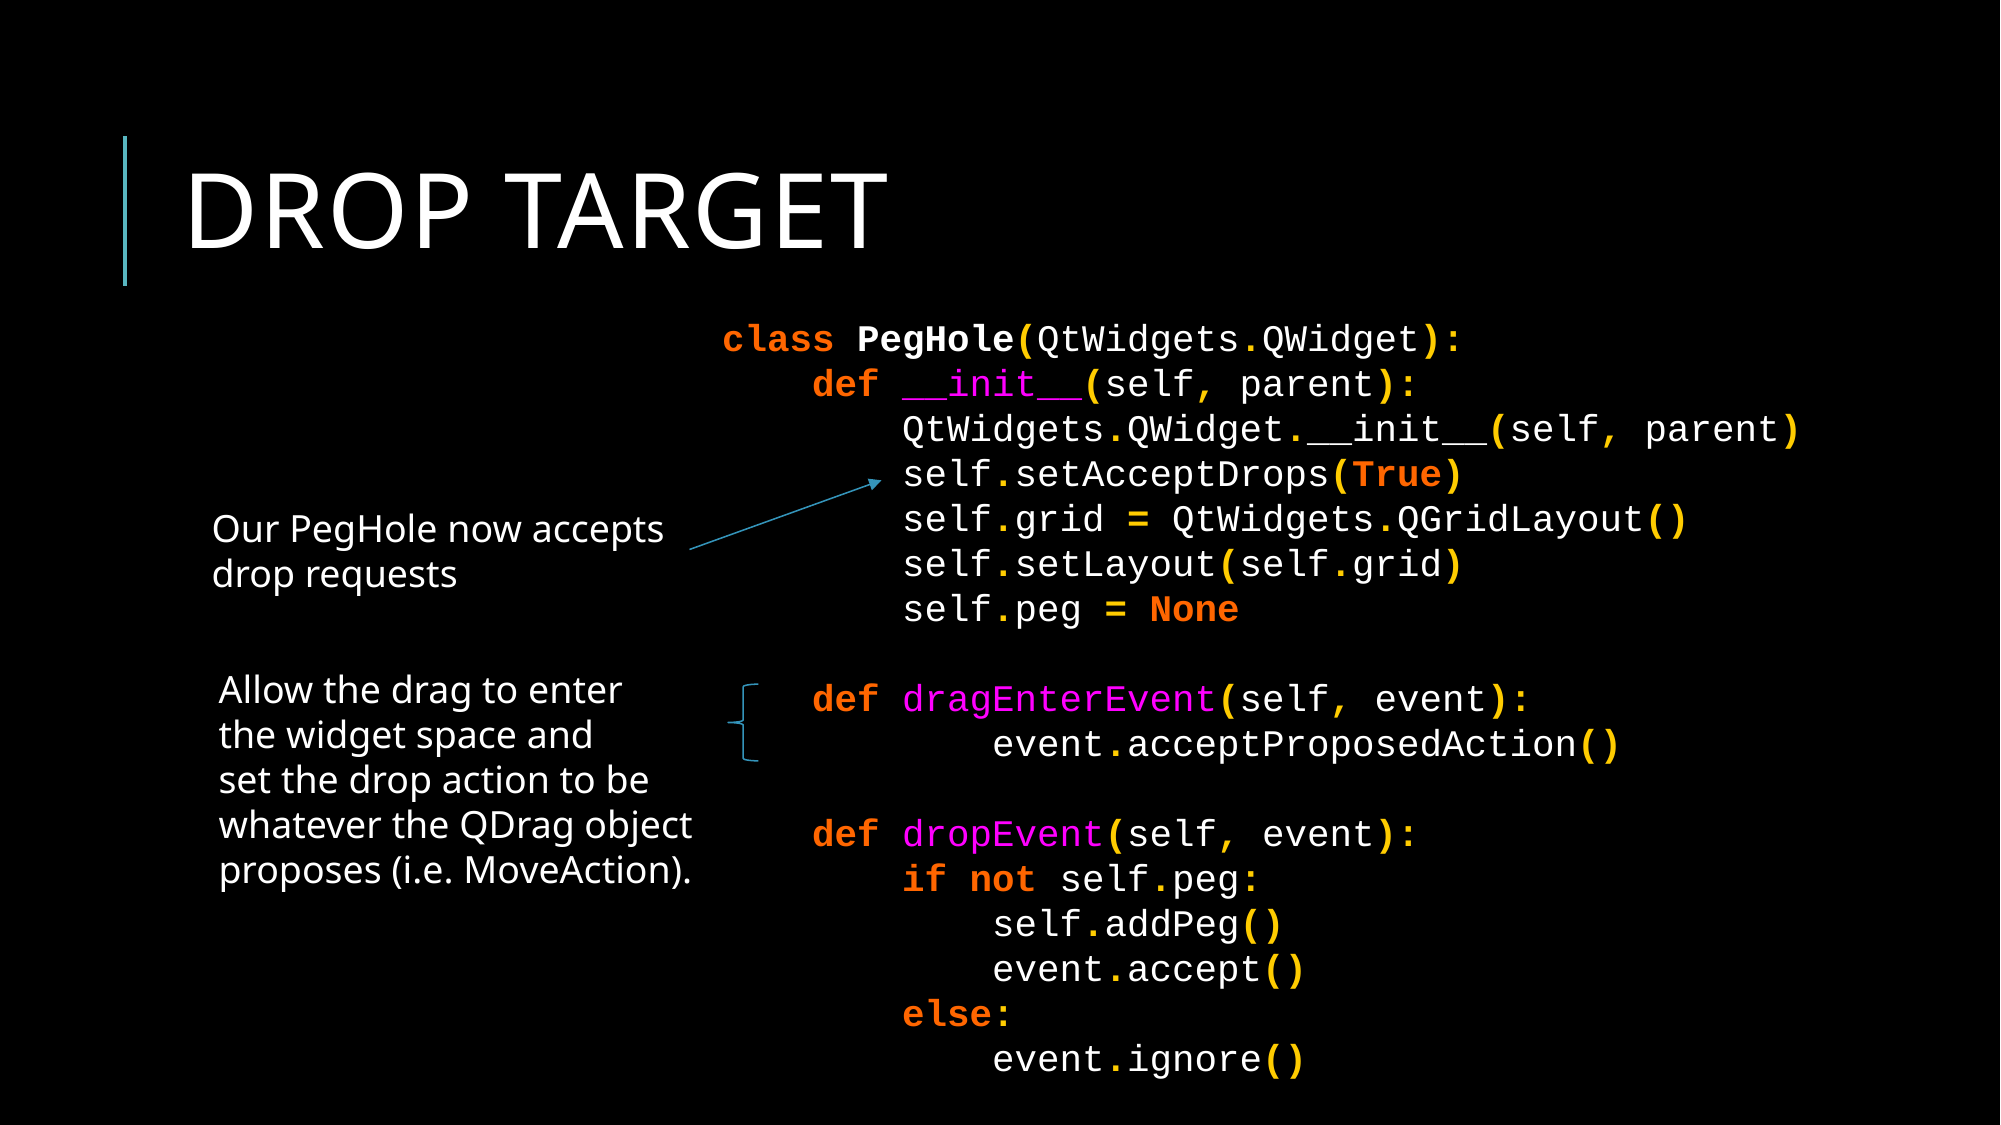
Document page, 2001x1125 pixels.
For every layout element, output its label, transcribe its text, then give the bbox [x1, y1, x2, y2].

text_box Our PegHole now accepts drop requests [196, 497, 690, 602]
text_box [657, 480, 882, 551]
text_box [727, 683, 759, 762]
text_box class PegHole(QtWidgets.QWidget): def __init__(self, parent): QtWidgets.QWidget.__init__(self, parent) self.setAcceptDrops(True) self.grid = QtWidgets.QGridLayout() self.setLayout(self.grid) self.peg = None def dragEnterEvent(self, event): event.acceptProposedAction() def dropEvent(self, event): if not self.peg: self.addPeg() event.accept() else: event.ignore() [707, 306, 1880, 1087]
text_box Allow the drag to enter the widget space and set the drop action to be whatever the QDrag object proposes (i.e. MoveAction). [203, 658, 718, 899]
title Drop Target [168, 96, 1763, 342]
